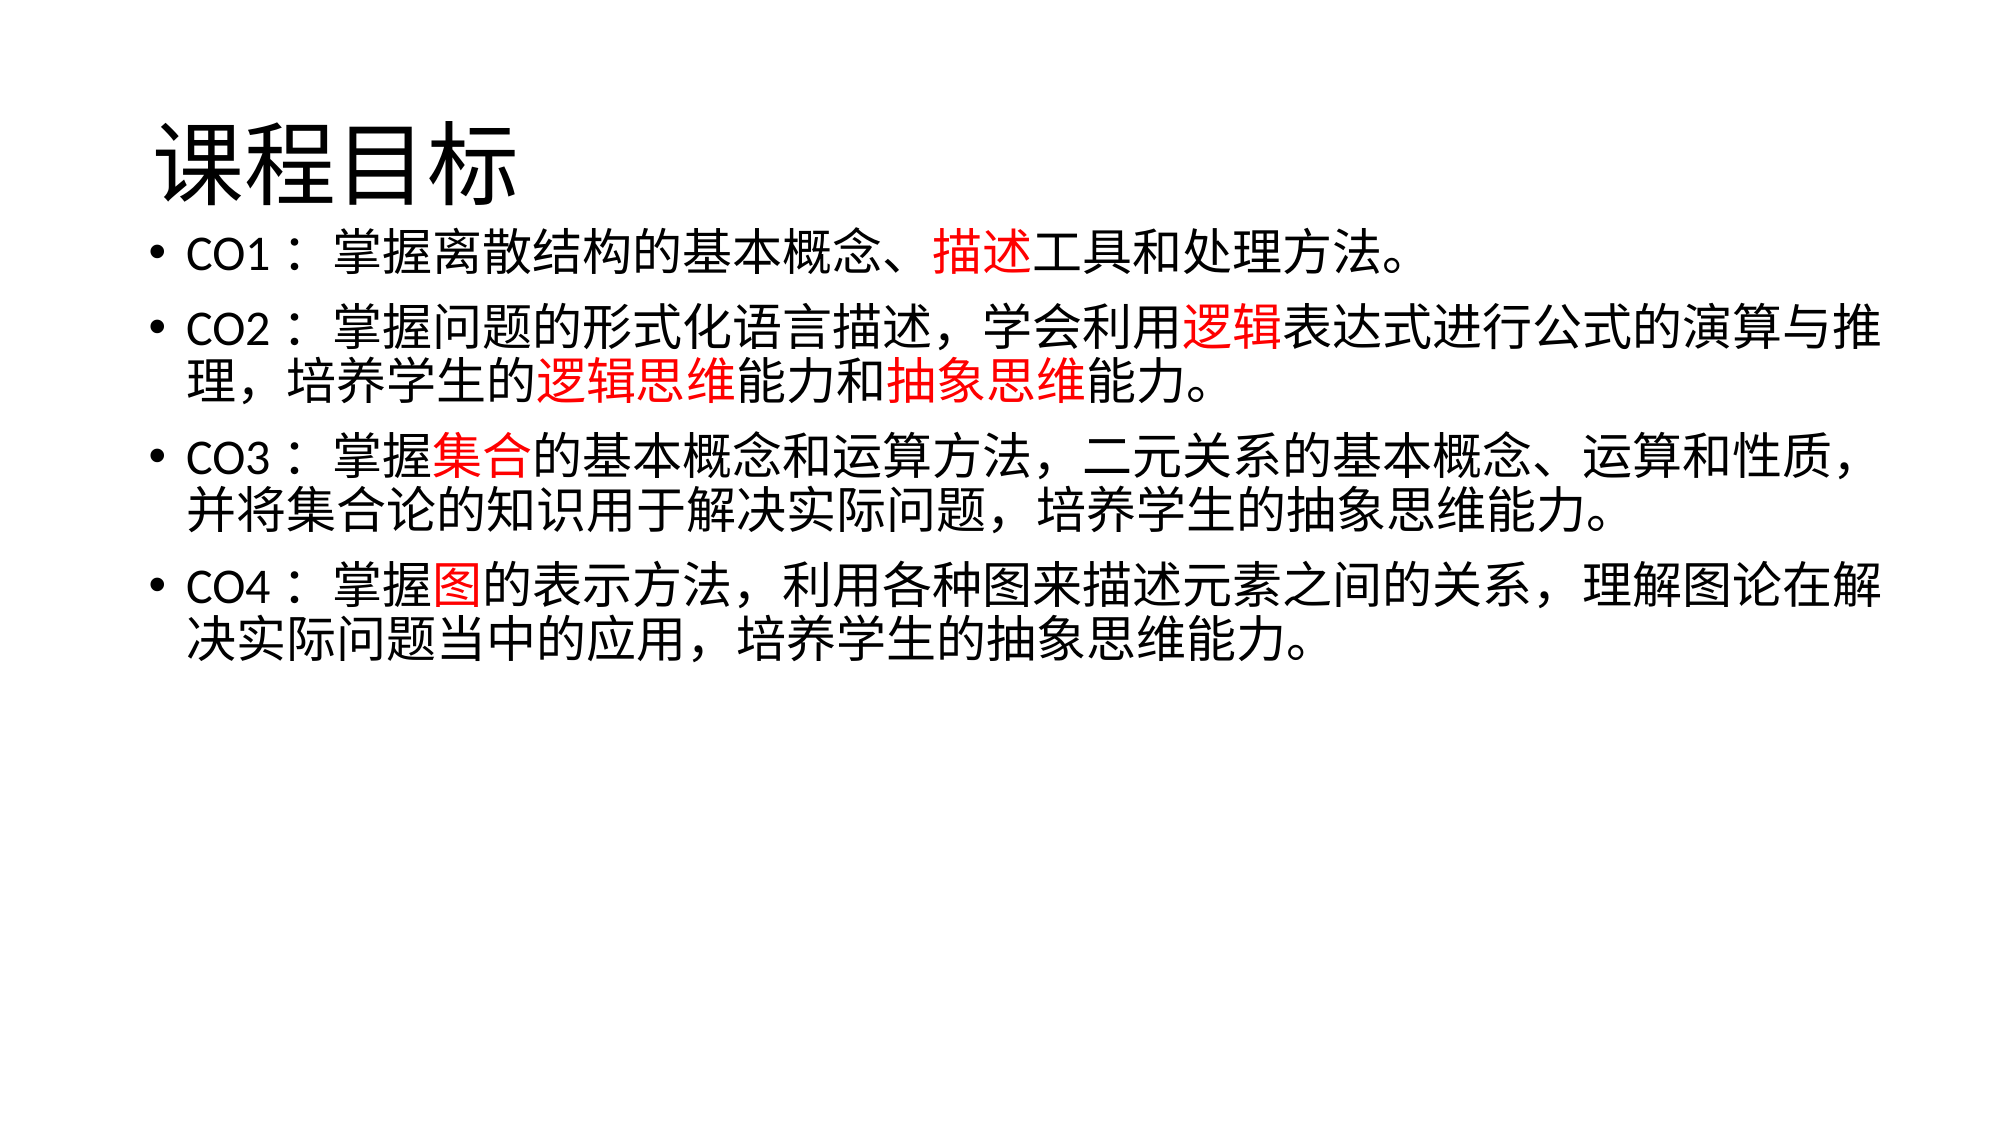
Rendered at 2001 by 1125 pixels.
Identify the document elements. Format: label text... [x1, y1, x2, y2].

list CO1：掌握离散结构的基本概念、描述工具和处理方法。 CO2：掌握问题的形式化语言描述，学会利用逻辑表达式进行公式的演算与推理，培养学生的逻辑思维能力和抽象思维能力。 CO3：掌握集合的基本概念和运算方法，二元关系的基本概念、运算和性质，并将集合论的知识用于解决实际问题，培养学生的抽象思维能力。 CO4：掌握图的表示方法，利用各种图来描述元素之间的关系，理解图论在解决实际问题当中的应用，培养学生的抽象思维能力。 [133, 220, 1922, 781]
title 课程目标 [137, 59, 1863, 220]
